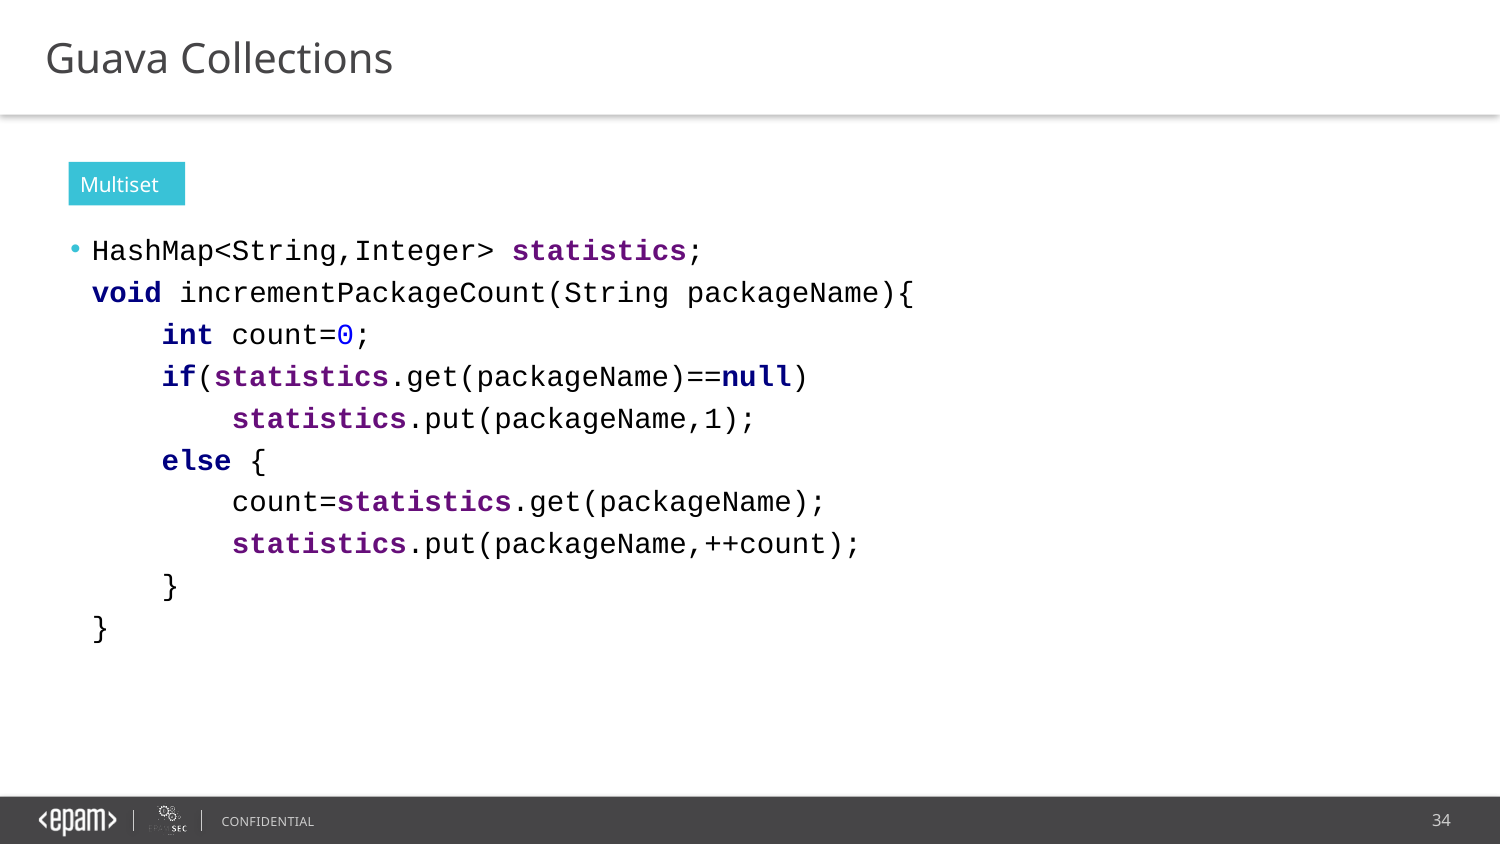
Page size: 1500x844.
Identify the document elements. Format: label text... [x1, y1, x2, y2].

list Guava Collections [0, 0, 1500, 115]
list Multiset [68, 161, 186, 206]
list HashMap<String,Integer> statistics; void incrementPackageCount(String packageName){ int count=0; if(statistics.get(packageName)==null) statistics.put(packageName,1); else { count=statistics.get(packageName); statistics.put(packageName,++count); } } [59, 218, 1426, 735]
picture [38, 808, 117, 837]
